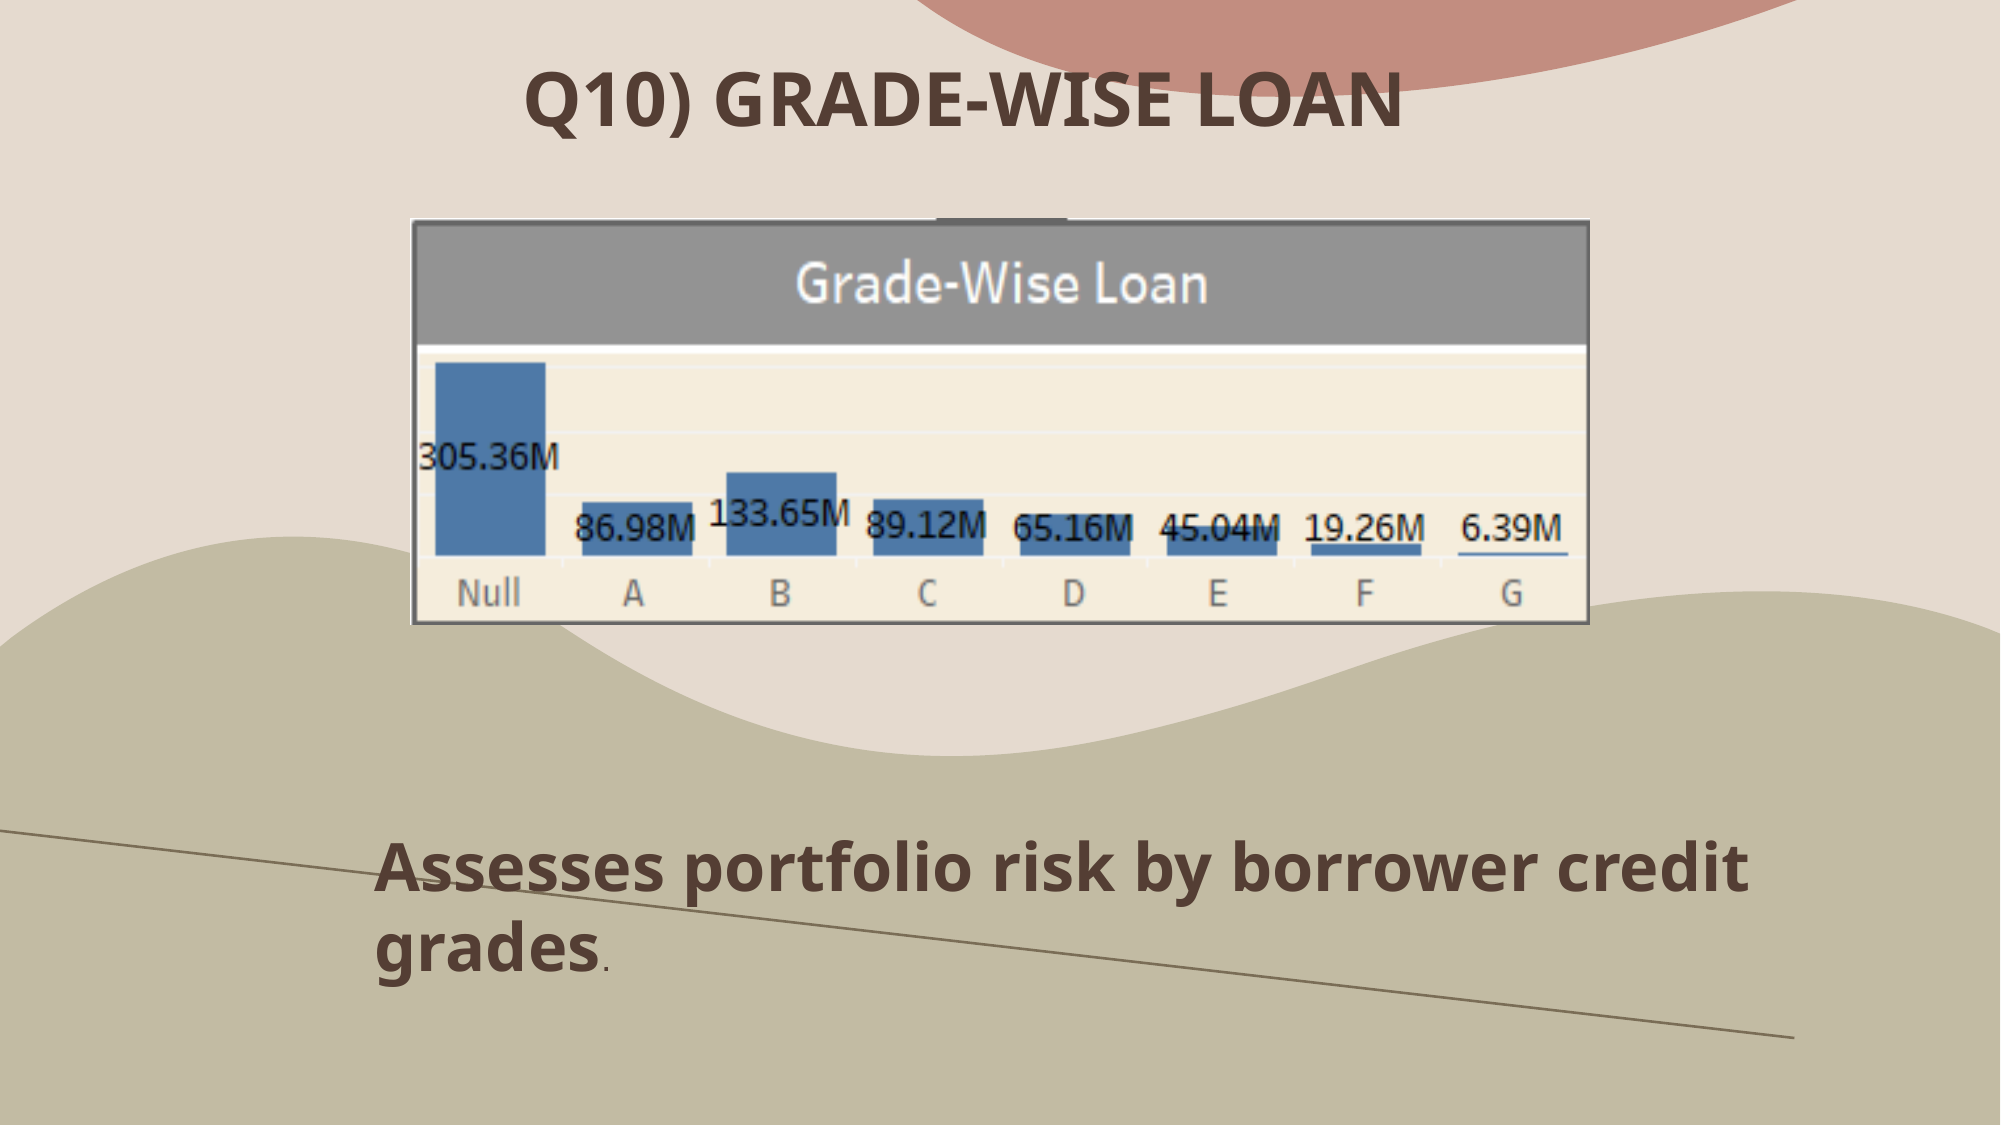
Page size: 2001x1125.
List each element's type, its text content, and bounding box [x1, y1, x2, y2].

text_box Assesses portfolio risk by borrower credit grades. [359, 817, 1863, 1037]
title Q10) GRADE-WISE LOAN [114, 0, 1815, 150]
picture [410, 218, 1590, 625]
